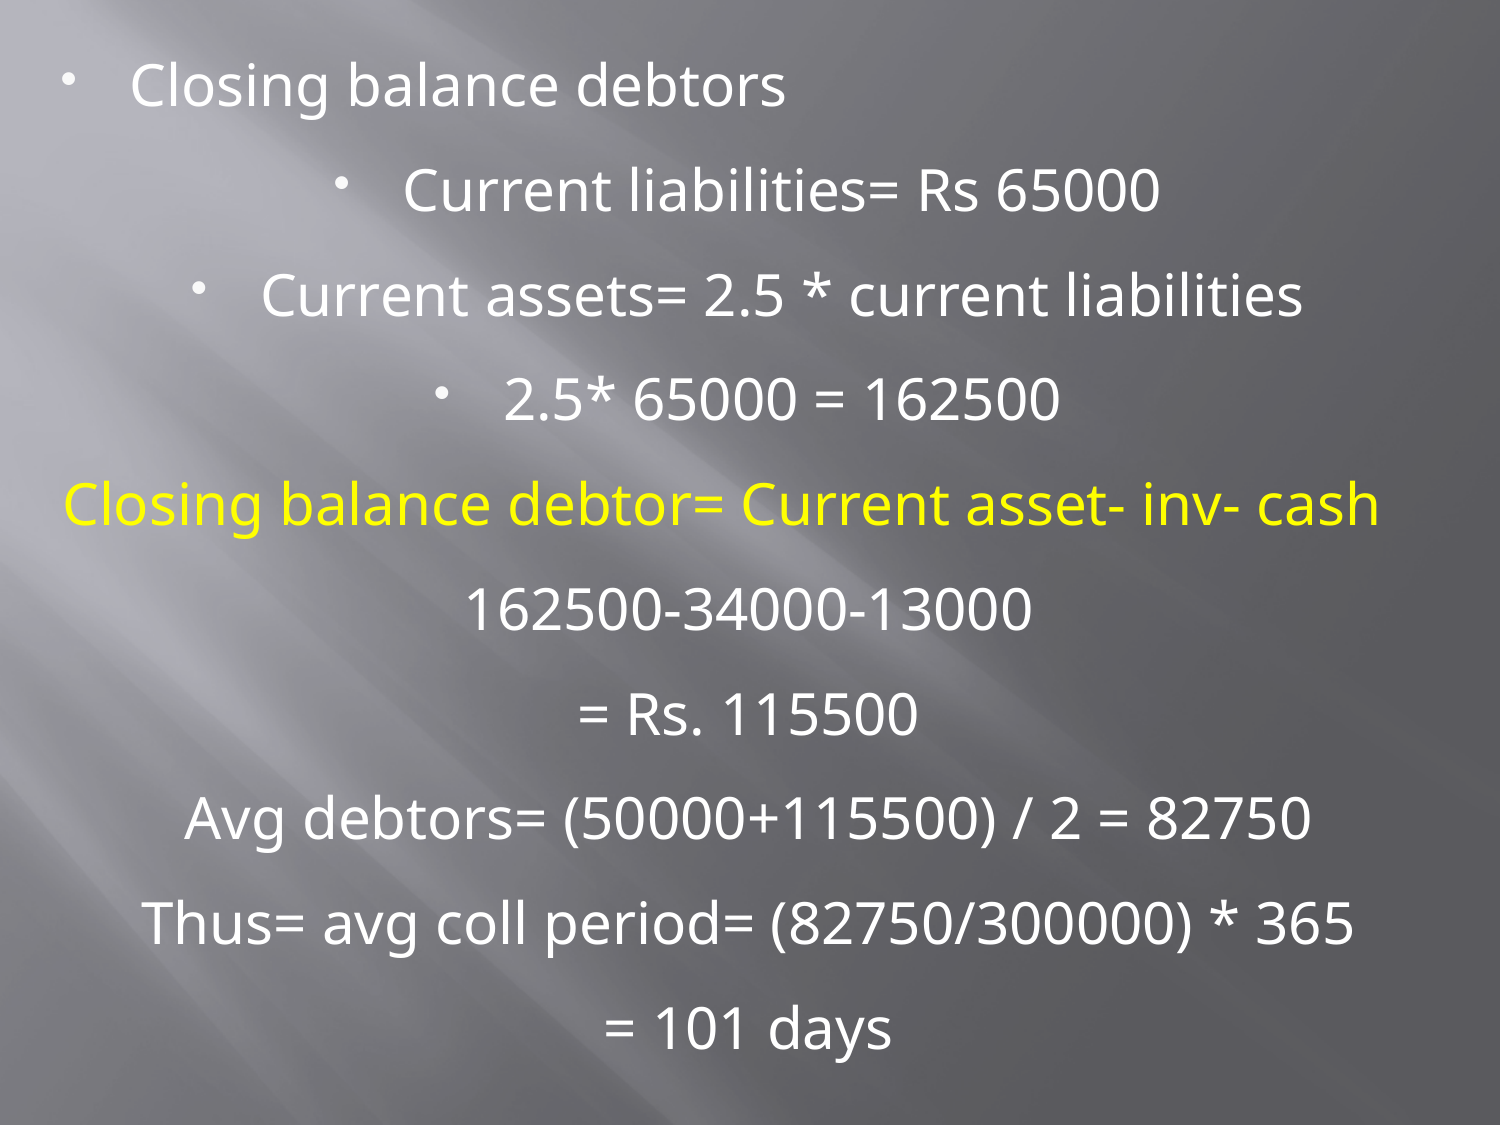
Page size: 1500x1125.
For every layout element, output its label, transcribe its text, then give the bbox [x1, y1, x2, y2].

list Closing balance debtors Current liabilities= Rs 65000 Current assets= 2.5 * current liabilities 2.5* 65000 = 162500 Closing balance debtor= Current asset- inv- cash 162500-34000-13000 = Rs. 115500 Avg debtors= (50000+115500) / 2 = 82750 Thus= avg coll period= (82750/300000) * 365 = 101 days [24, 5, 1450, 1100]
